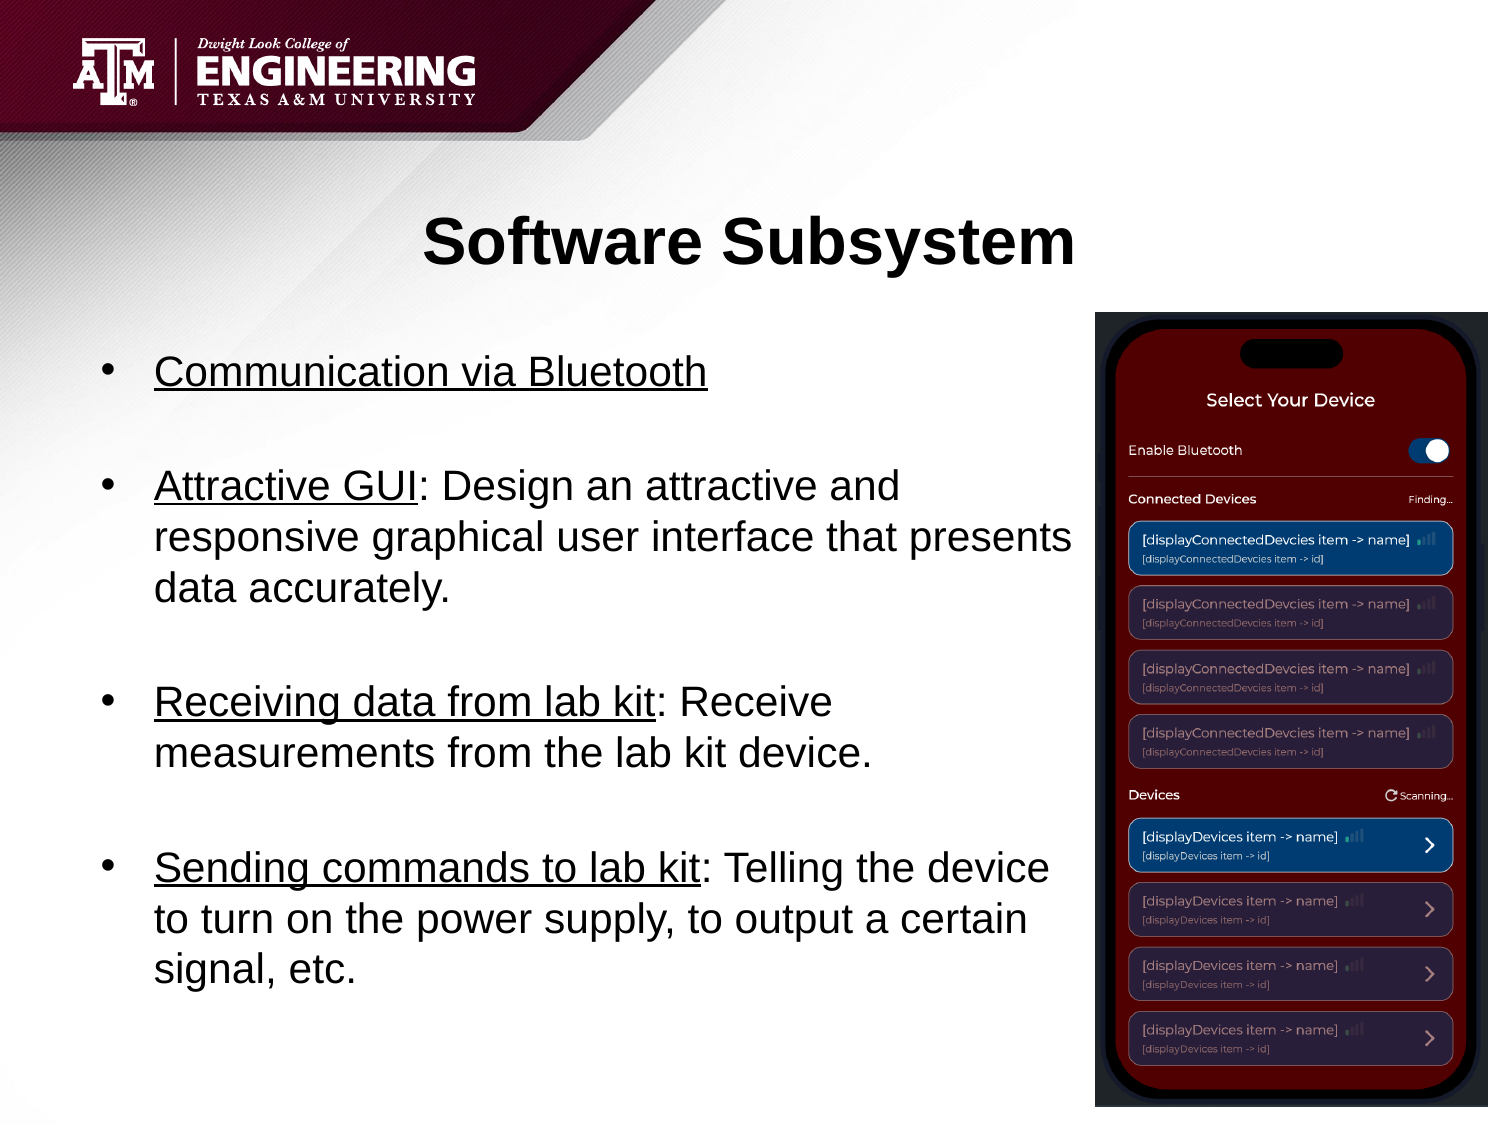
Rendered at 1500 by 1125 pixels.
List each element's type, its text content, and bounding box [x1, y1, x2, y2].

list Communication via Bluetooth Attractive GUI: Design an attractive and responsive graphical user interface that presents data accurately. Receiving data from lab kit: Receive measurements from the lab kit device. Sending commands to lab kit: Telling the device to turn on the power supply, to output a certain signal, etc. [75, 336, 1090, 1005]
title Software Subsystem [75, 172, 1425, 304]
picture [0, 0, 1500, 1125]
